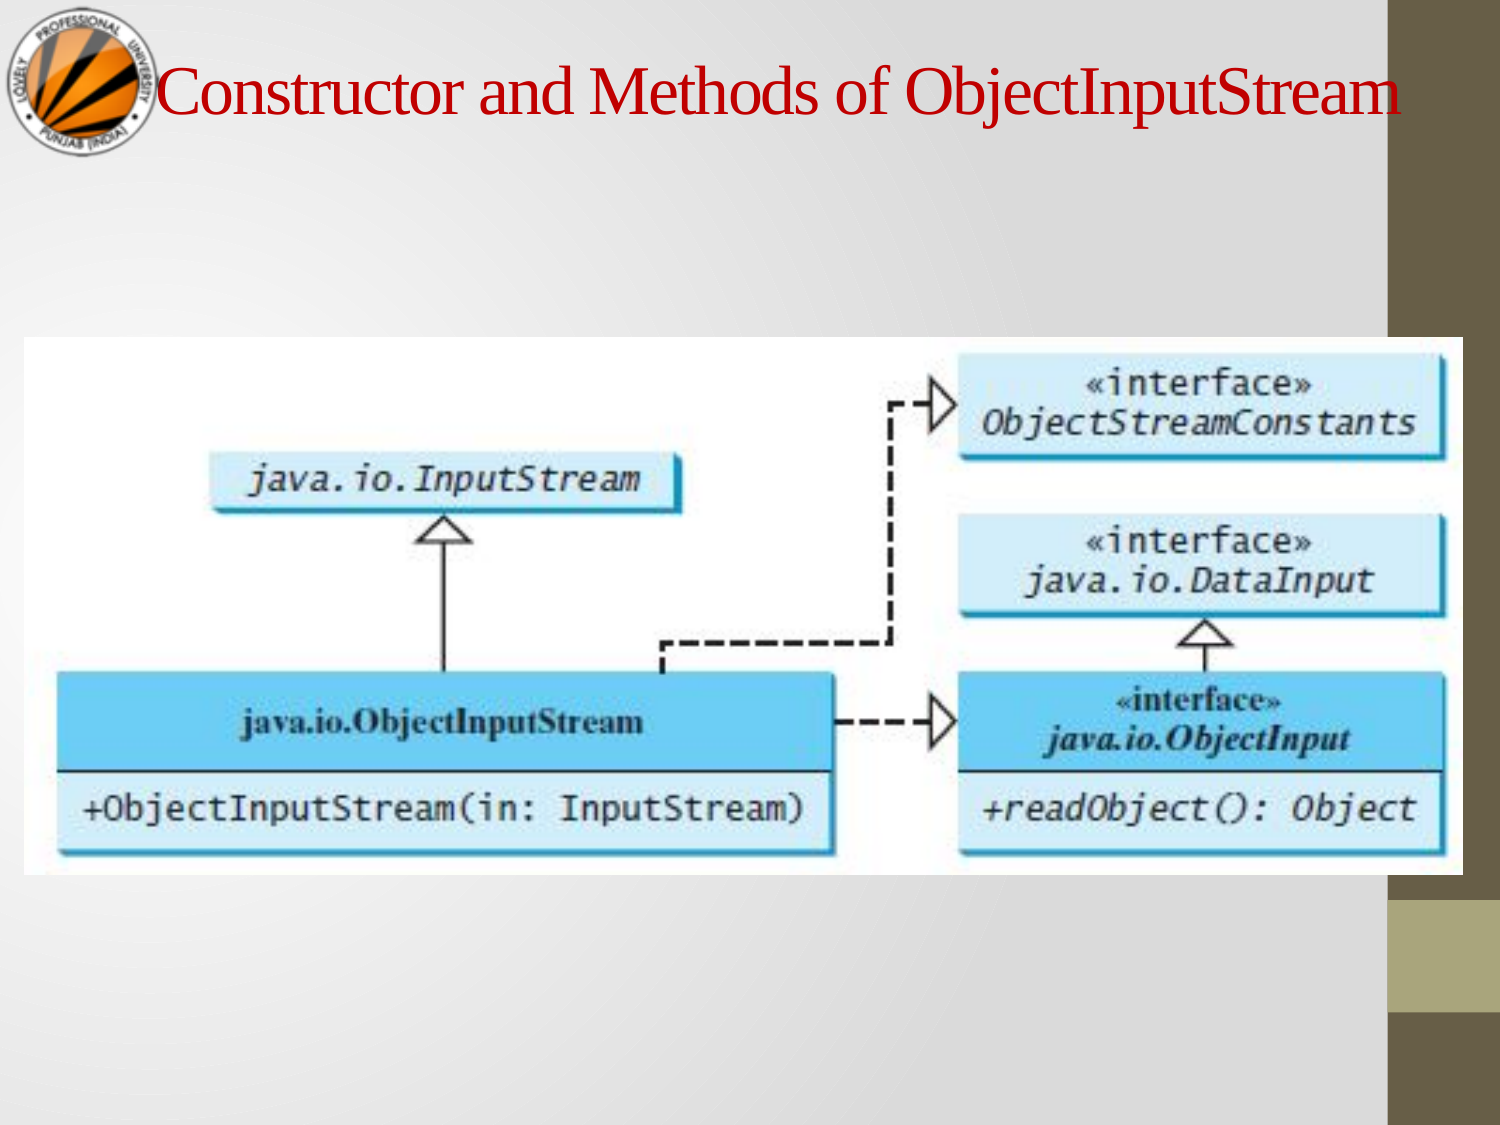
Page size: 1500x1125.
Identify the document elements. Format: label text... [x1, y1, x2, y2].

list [23, 336, 1463, 876]
picture [0, 0, 163, 163]
title Constructor and Methods of ObjectInputStream [107, 0, 1450, 173]
